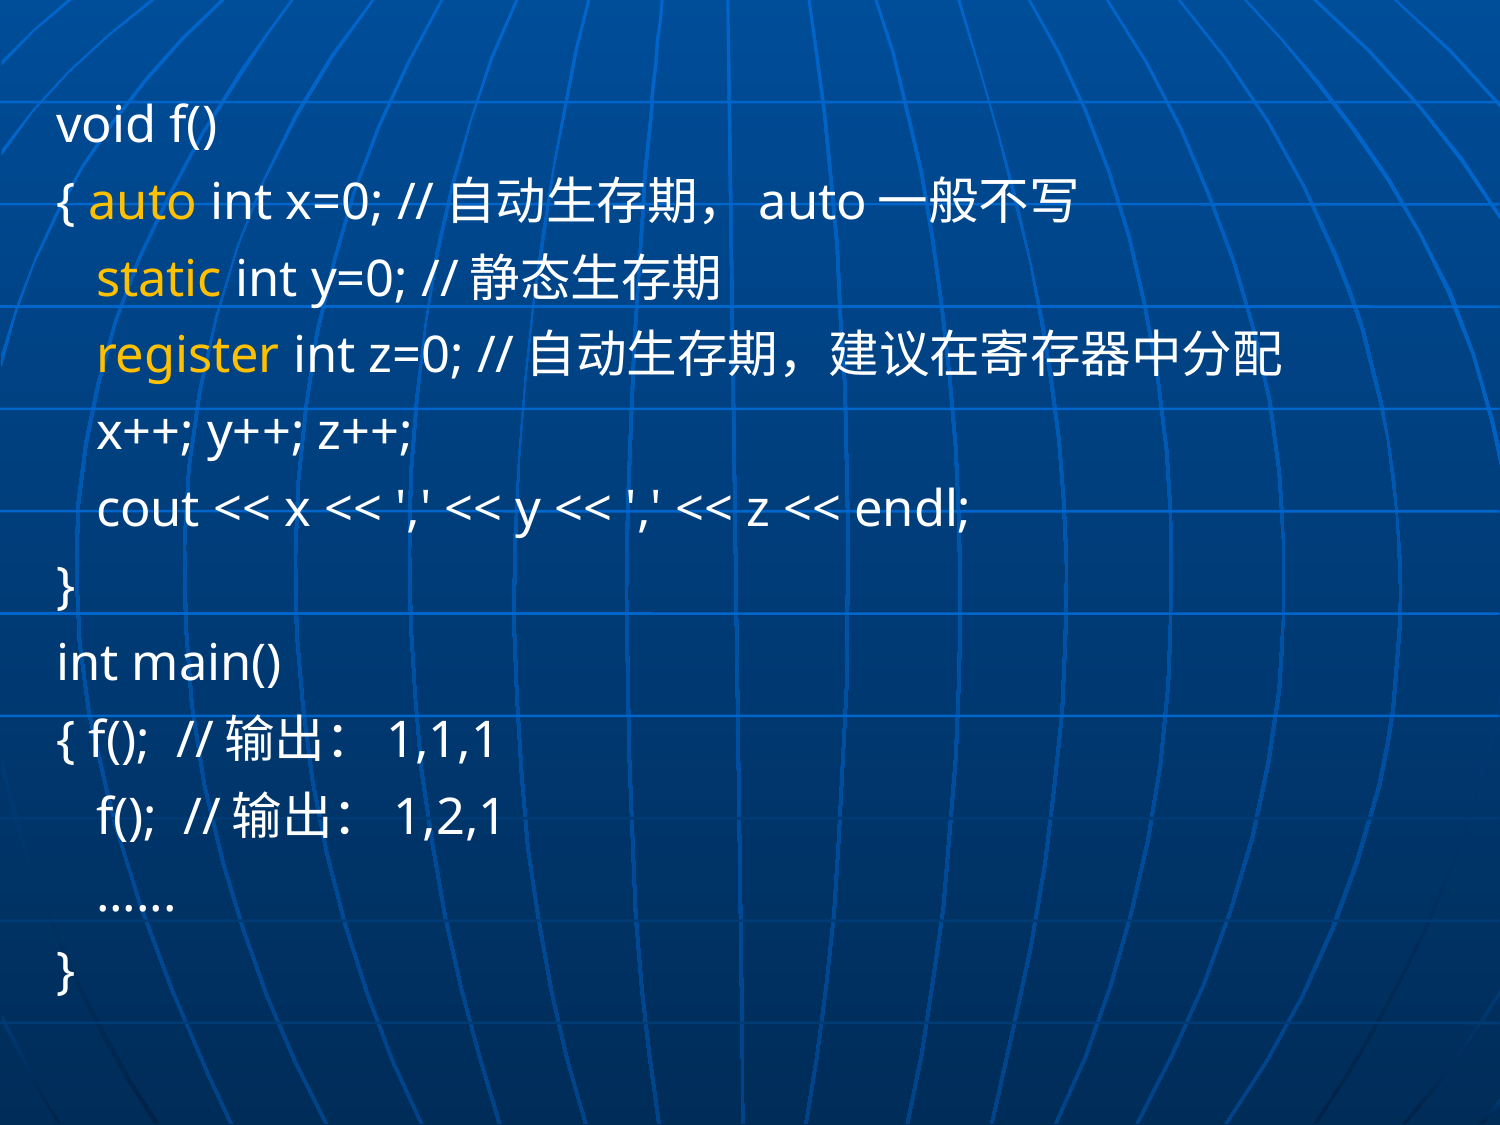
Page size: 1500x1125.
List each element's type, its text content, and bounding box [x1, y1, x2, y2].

list void f() { auto int x=0; //自动生存期，auto一般不写 static int y=0; //静态生存期 register int z=0; //自动生存期，建议在寄存器中分配 x++; y++; z++; cout << x << ',' << y << ',' << z << endl; } int main() { f(); //输出：1,1,1 f(); //输出：1,2,1 ...... } [41, 78, 1467, 1006]
